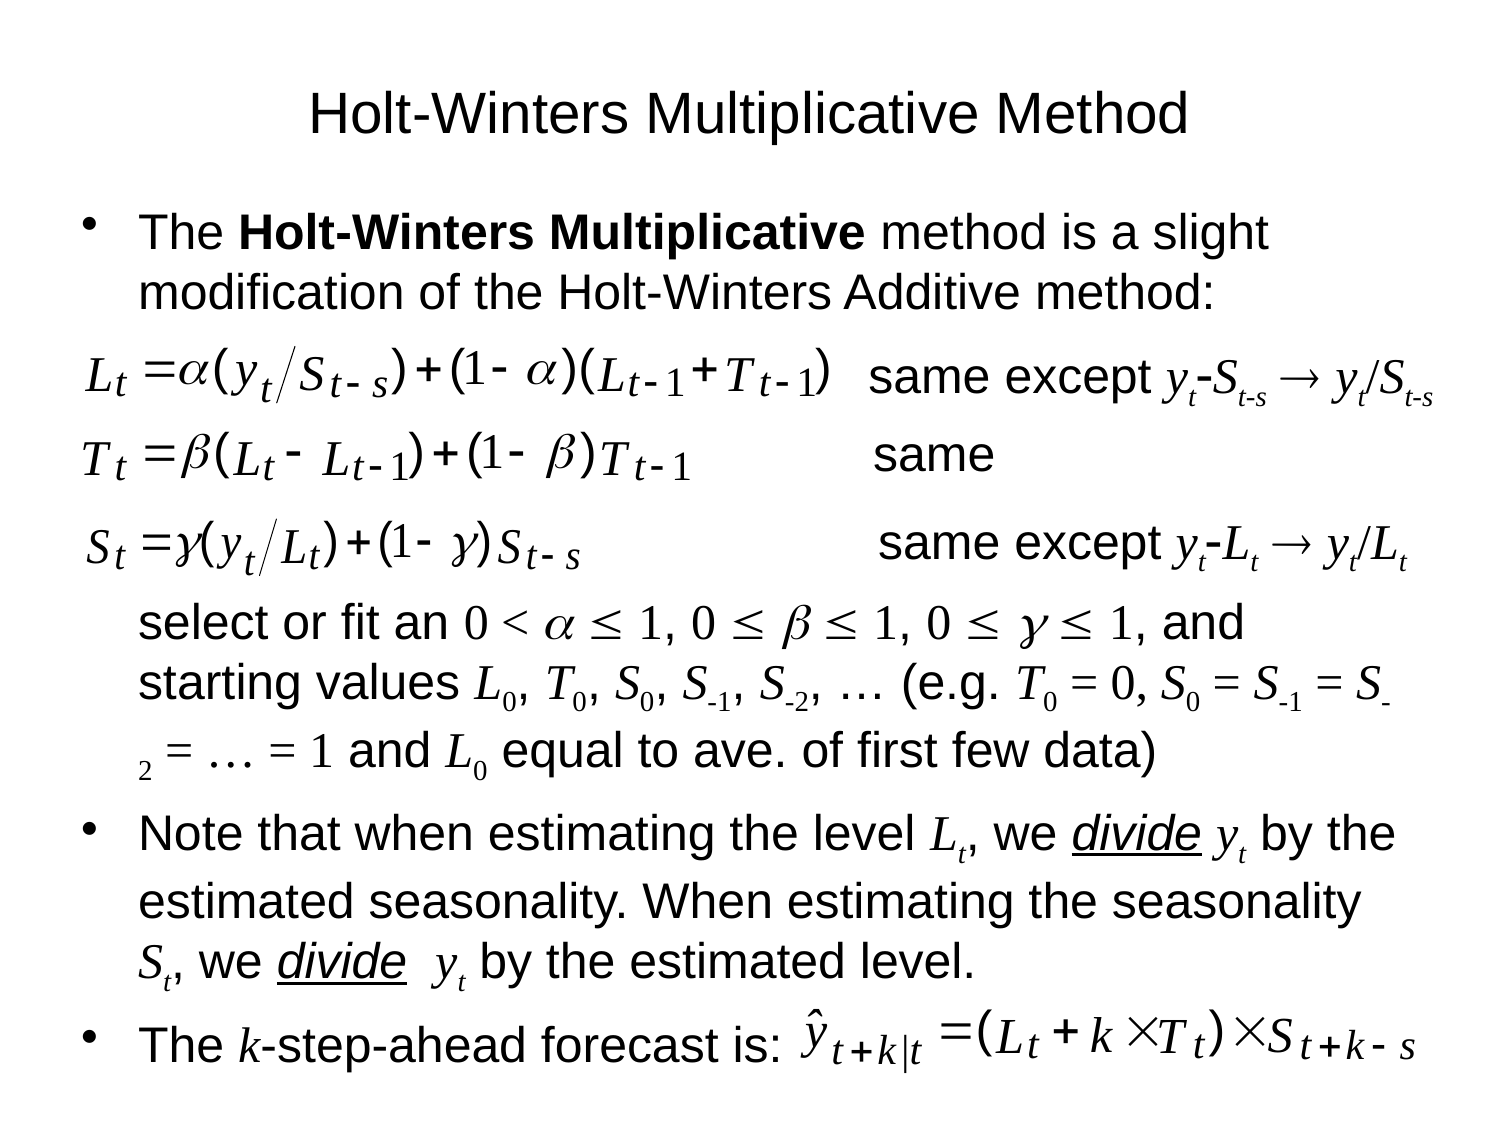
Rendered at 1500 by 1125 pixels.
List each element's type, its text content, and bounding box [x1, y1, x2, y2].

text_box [81, 513, 585, 581]
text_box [79, 426, 693, 488]
text_box same except ytLt  yt/Lt [863, 502, 1497, 586]
text_box same [858, 414, 1406, 489]
text_box same except ytSt-s  yt/St-s [853, 336, 1490, 420]
list The Holt-Winters Multiplicative method is a slight modification of the Holt-Winters Additive method: select or fit an 0 < a  1, 0  b  1, 0  g  1, and starting values L0, T0, S0, S-1, S-2, … (e.g. T0 = 0, S0 = S-1 = S-2 = … = 1 and L0 equal to ave. of first few data) Note that when estimating the level Lt, we divide yt by the estimated seasonality. When estimating the seasonality St, we divide yt by the estimated level. The k-step-ahead forecast is: [66, 191, 1414, 1054]
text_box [80, 340, 834, 408]
title Holt-Winters Multiplicative Method [74, 44, 1426, 176]
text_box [792, 999, 1427, 1085]
